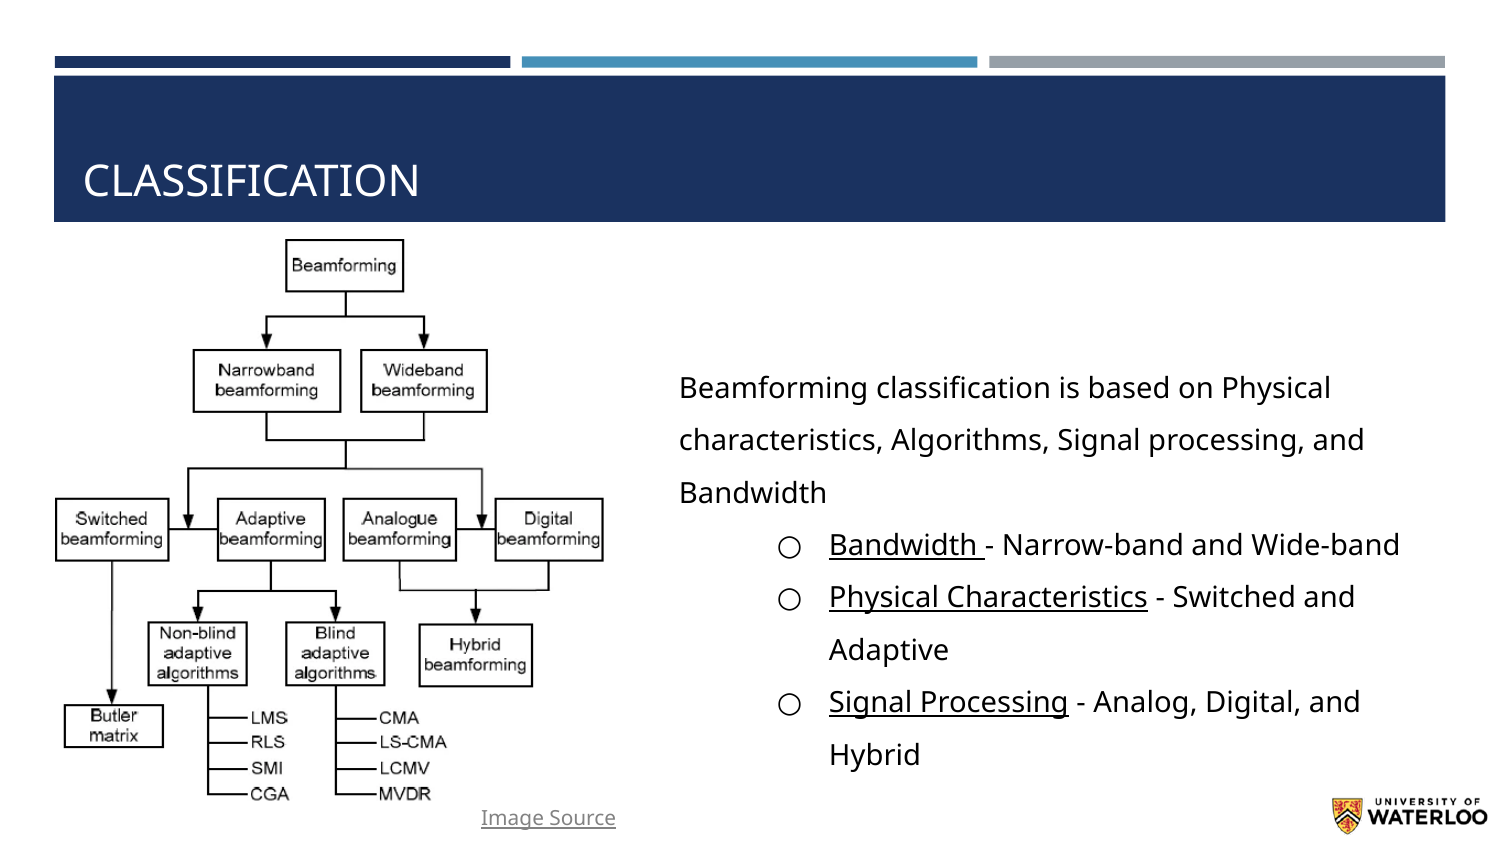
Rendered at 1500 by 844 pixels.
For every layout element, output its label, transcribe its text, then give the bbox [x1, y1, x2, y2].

text_box Beamforming classification is based on Physical characteristics, Algorithms, Signal processing, and Bandwidth Bandwidth - Narrow-band and Wide-band Physical Characteristics - Switched and Adaptive Signal Processing - Analog, Digital, and Hybrid [667, 345, 1451, 777]
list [54, 239, 607, 811]
title CLASSIFICATION [71, 86, 1429, 212]
text_box Image Source [466, 797, 694, 841]
picture [1328, 791, 1491, 838]
